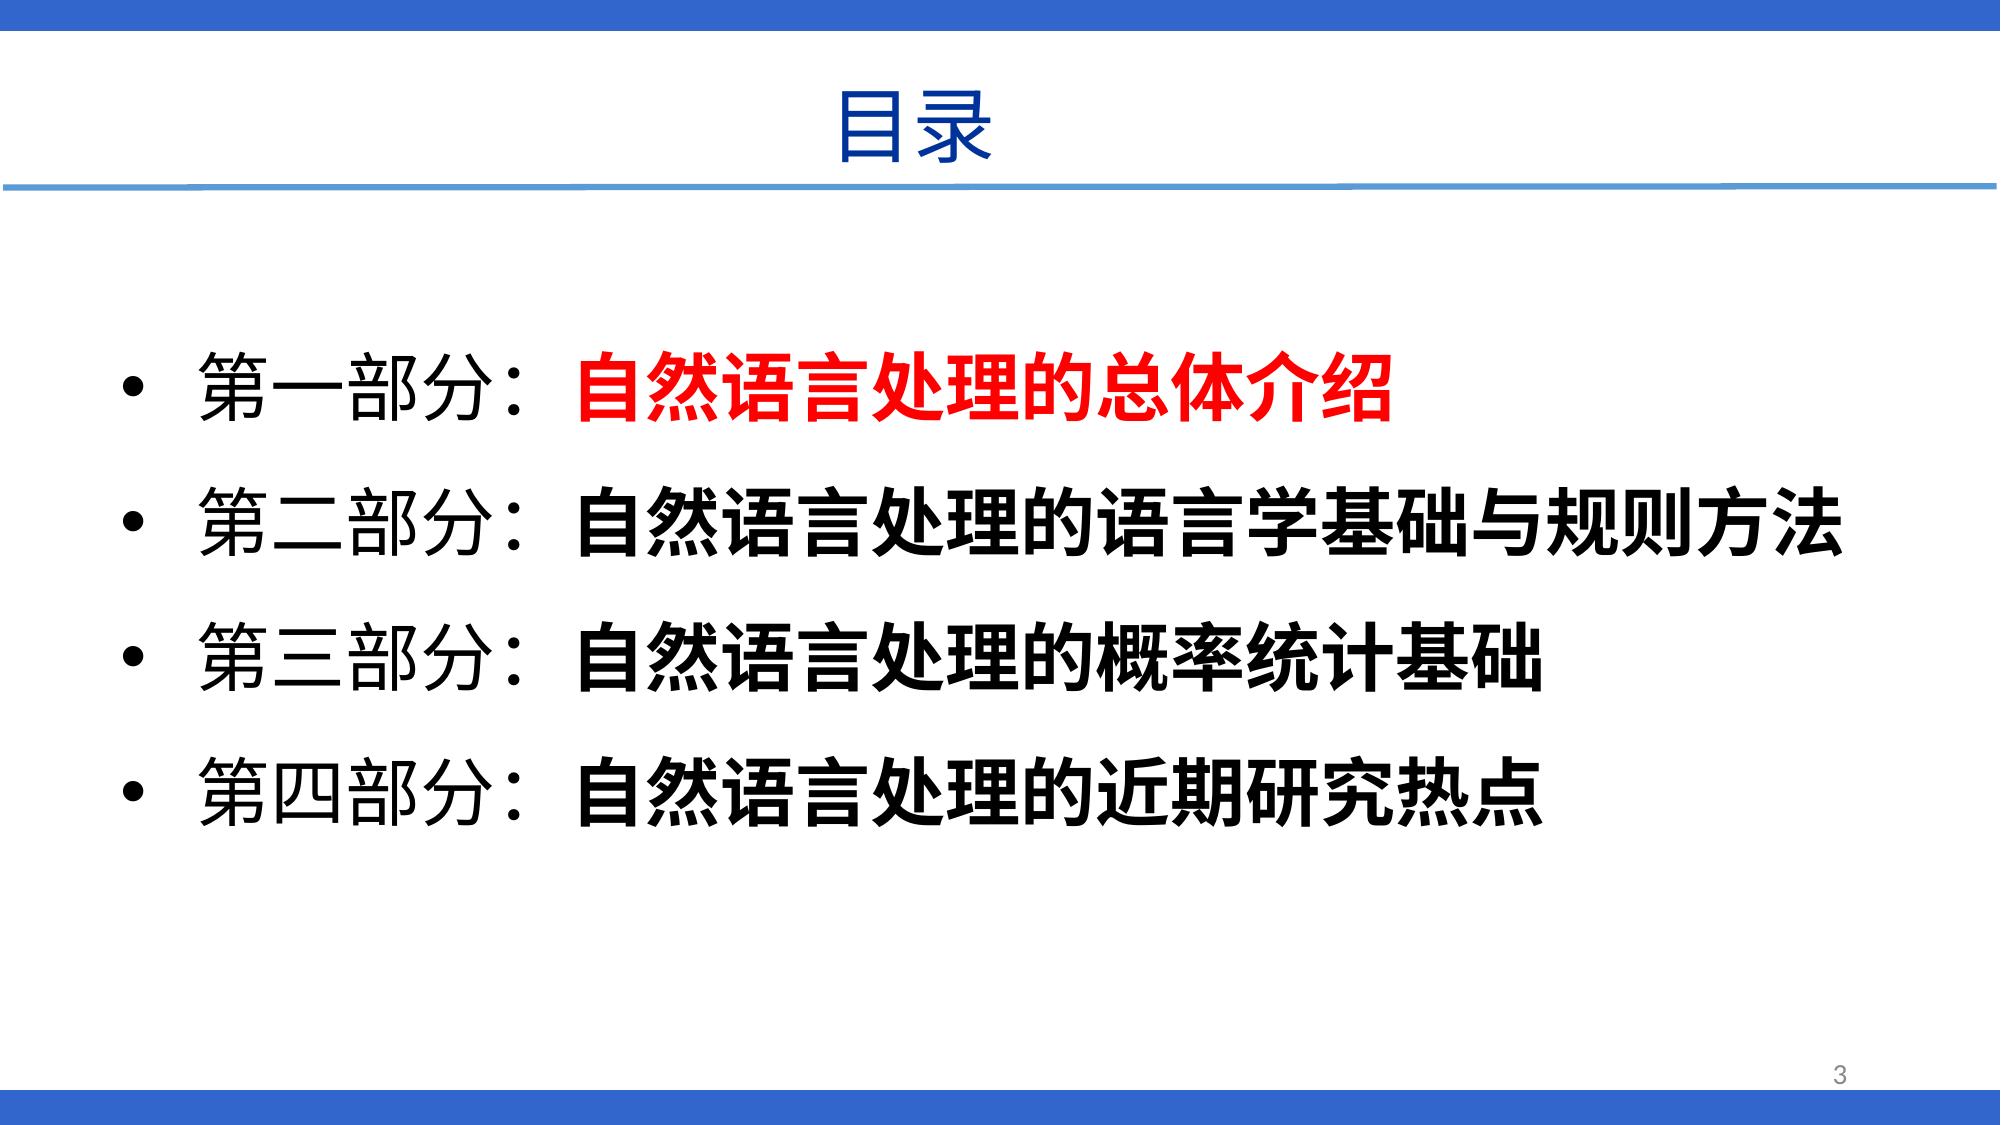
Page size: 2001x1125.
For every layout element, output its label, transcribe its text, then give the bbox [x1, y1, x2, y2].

slide_number 3 [1325, 1042, 1863, 1103]
text_box 第一部分：自然语言处理的总体介绍 第二部分：自然语言处理的语言学基础与规则方法 第三部分：自然语言处理的概率统计基础 第四部分：自然语言处理的近期研究热点 [105, 288, 1897, 843]
text_box [0, 1090, 2000, 1125]
text_box 目录 [112, 65, 1713, 181]
text_box [0, 0, 2000, 31]
